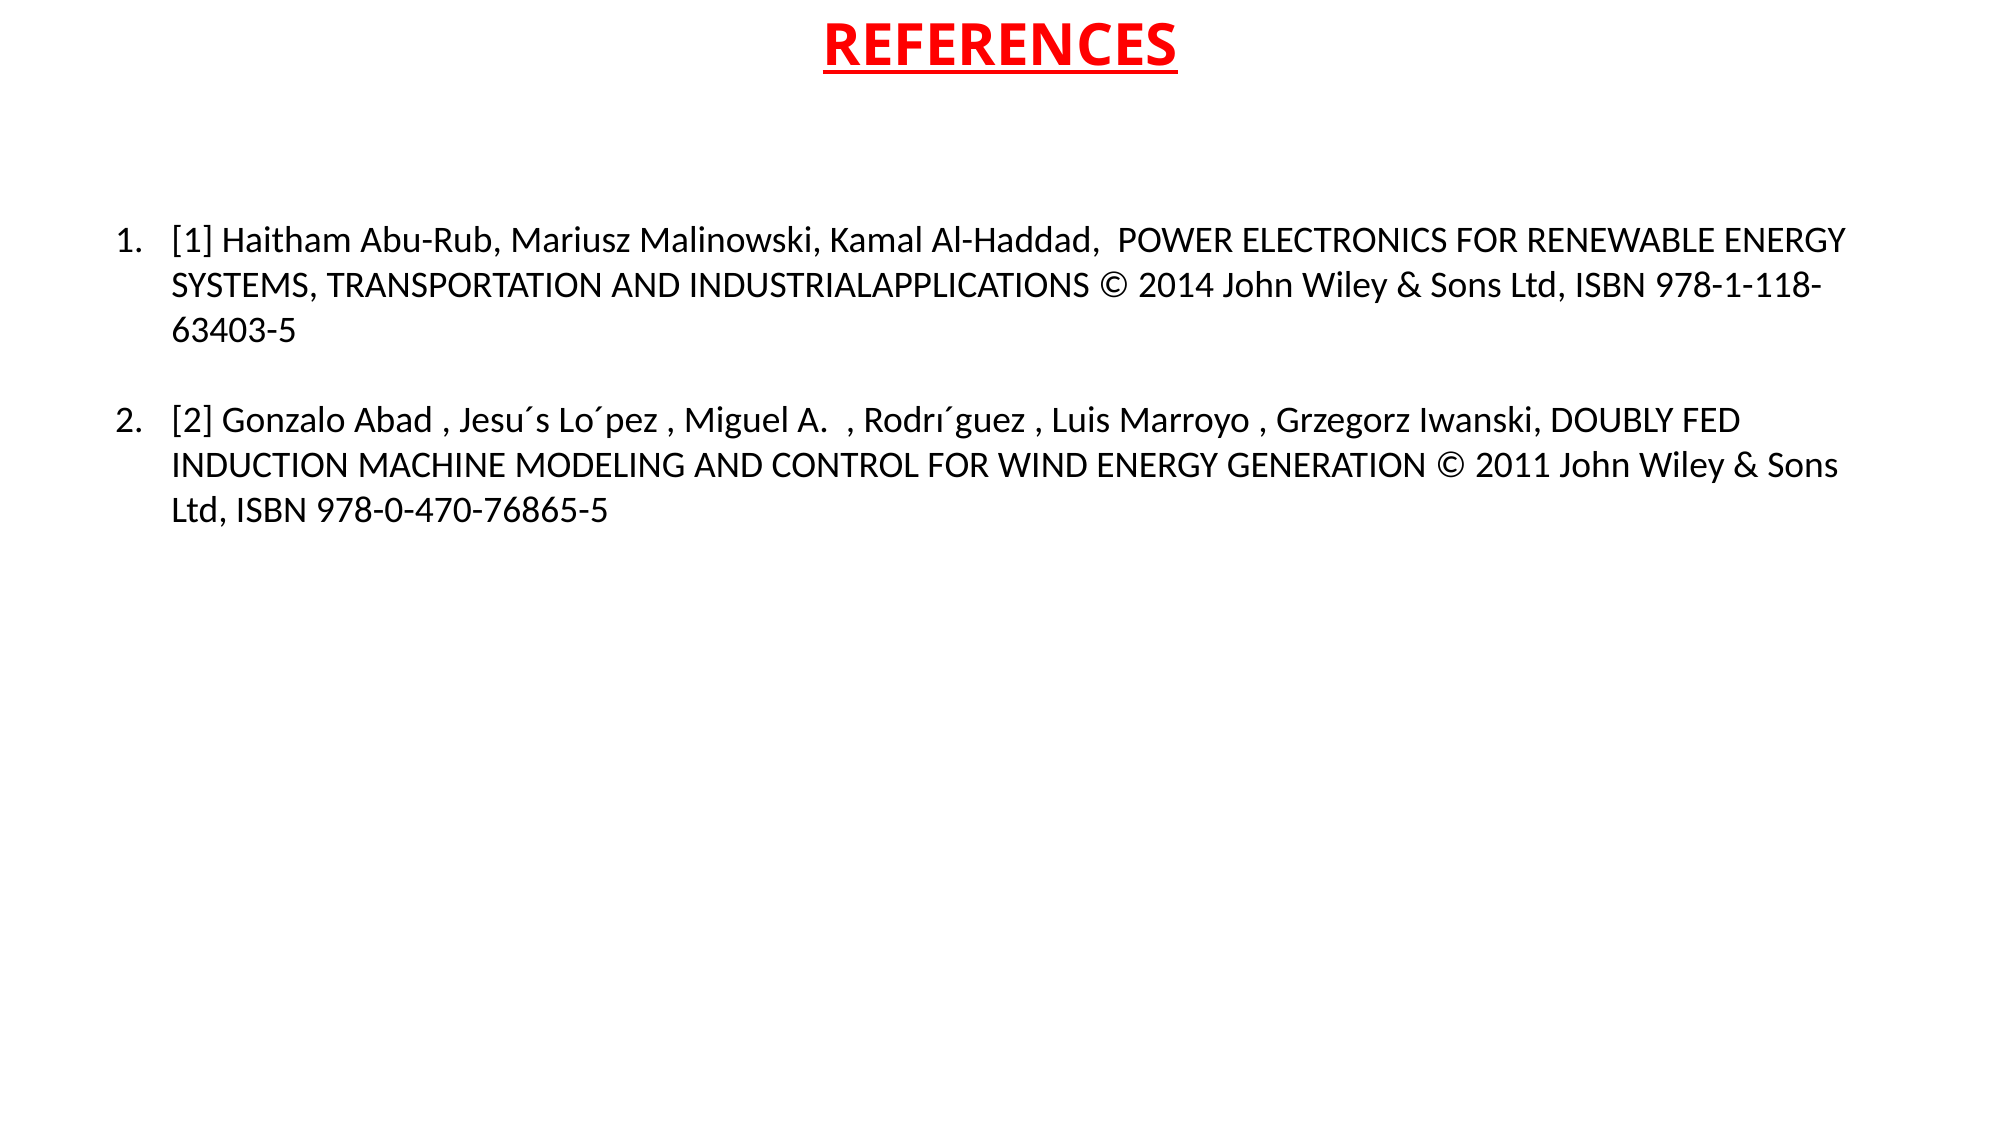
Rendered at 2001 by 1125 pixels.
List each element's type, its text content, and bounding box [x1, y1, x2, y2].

text_box REFERENCES [0, 0, 2000, 85]
text_box [1] Haitham Abu-Rub, Mariusz Malinowski, Kamal Al-Haddad, POWER ELECTRONICS FOR RENEWABLE ENERGY SYSTEMS, TRANSPORTATION AND INDUSTRIALAPPLICATIONS © 2014 John Wiley & Sons Ltd, ISBN 978-1-118-63403-5 [2] Gonzalo Abad , Jesu´s Lo´pez , Miguel A. , Rodrı´guez , Luis Marroyo , Grzegorz Iwanski, DOUBLY FED INDUCTION MACHINE MODELING AND CONTROL FOR WIND ENERGY GENERATION © 2011 John Wiley & Sons Ltd, ISBN 978-0-470-76865-5 [100, 207, 1902, 673]
